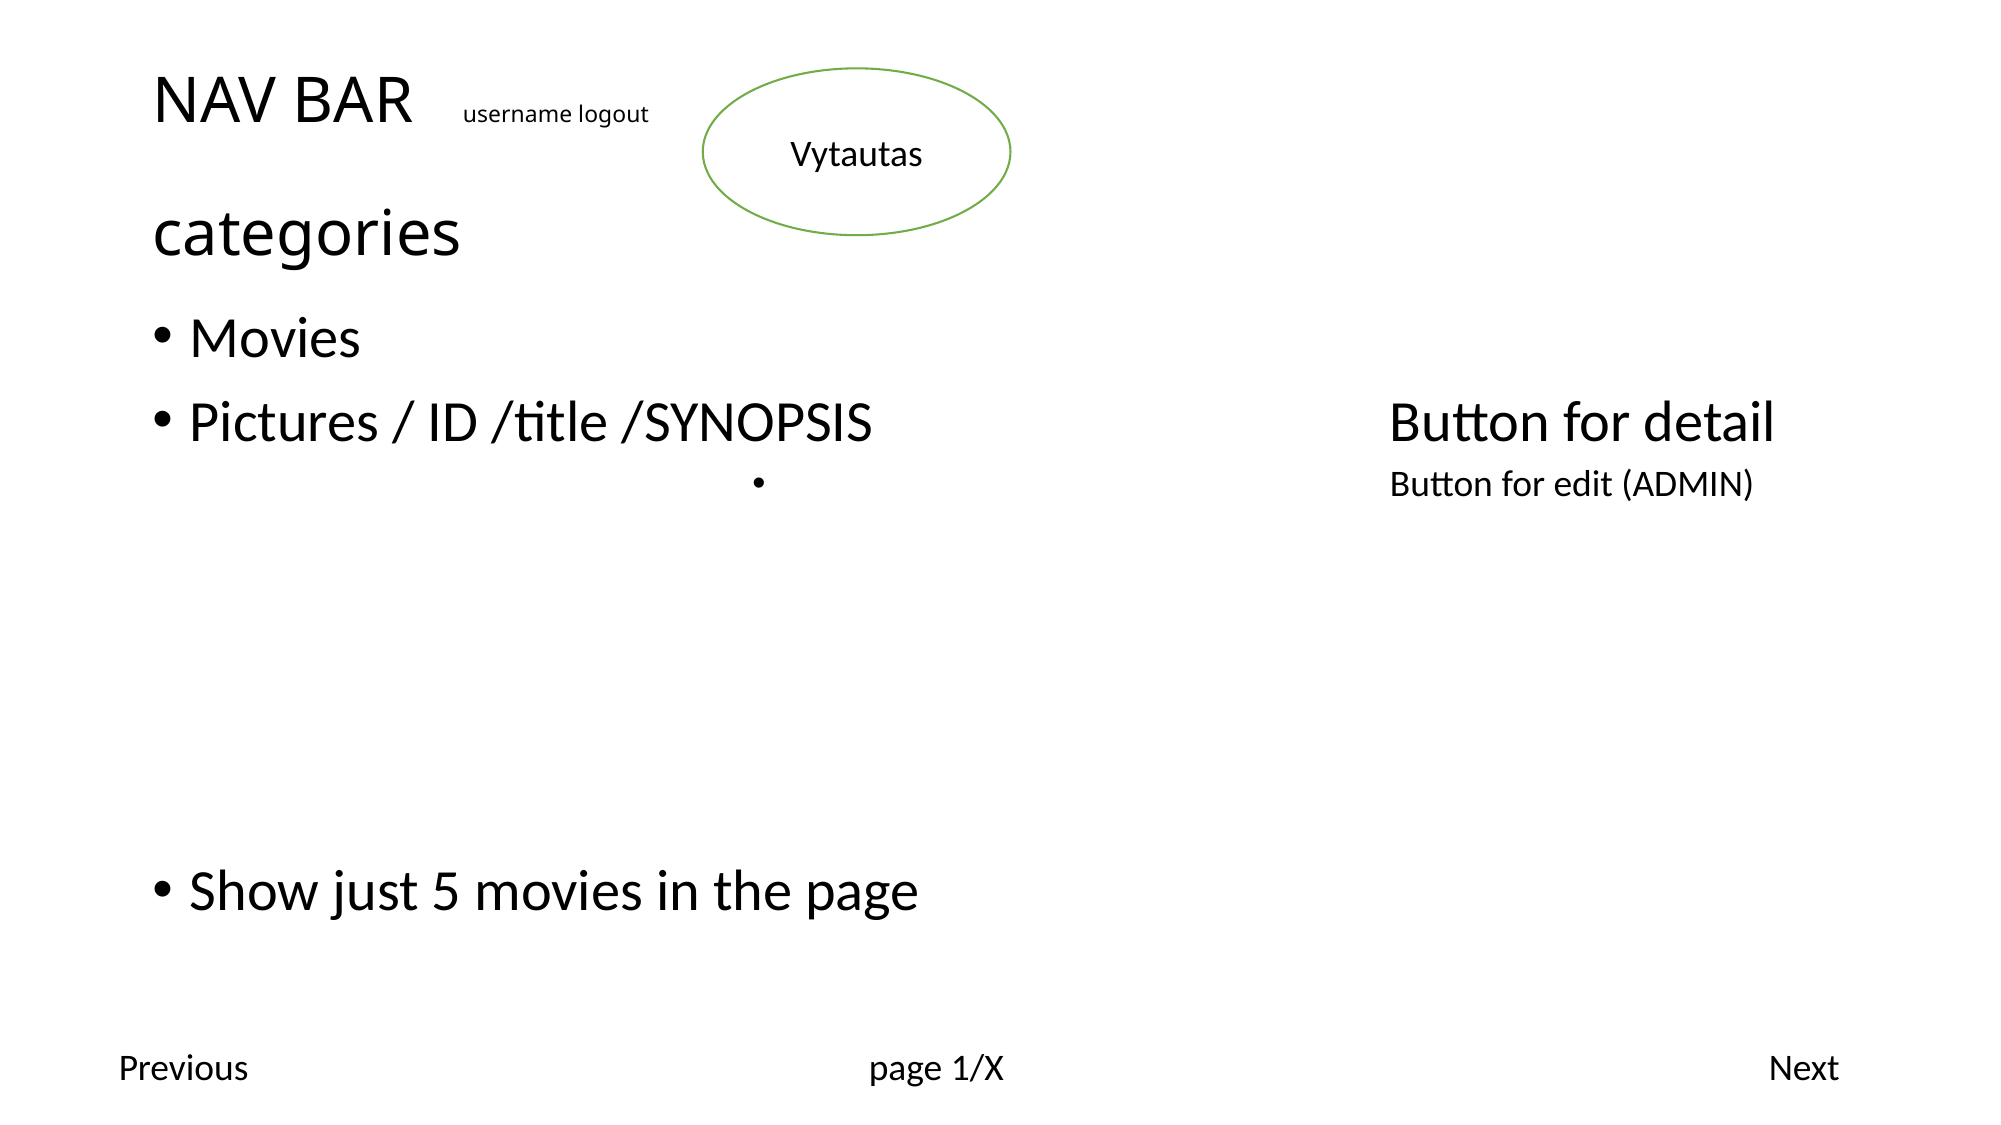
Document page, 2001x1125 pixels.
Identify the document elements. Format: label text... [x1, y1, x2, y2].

text_box Previous page 1/X Next [103, 1035, 1972, 1096]
text_box NAV BAR username logout [137, 59, 1884, 144]
text_box Vytautas [701, 67, 1012, 237]
list Movies Pictures / ID /title /SYNOPSIS Button for detail Button for edit (ADMIN) Show just 5 movies in the page [137, 299, 1863, 1014]
title categories [137, 193, 1863, 278]
